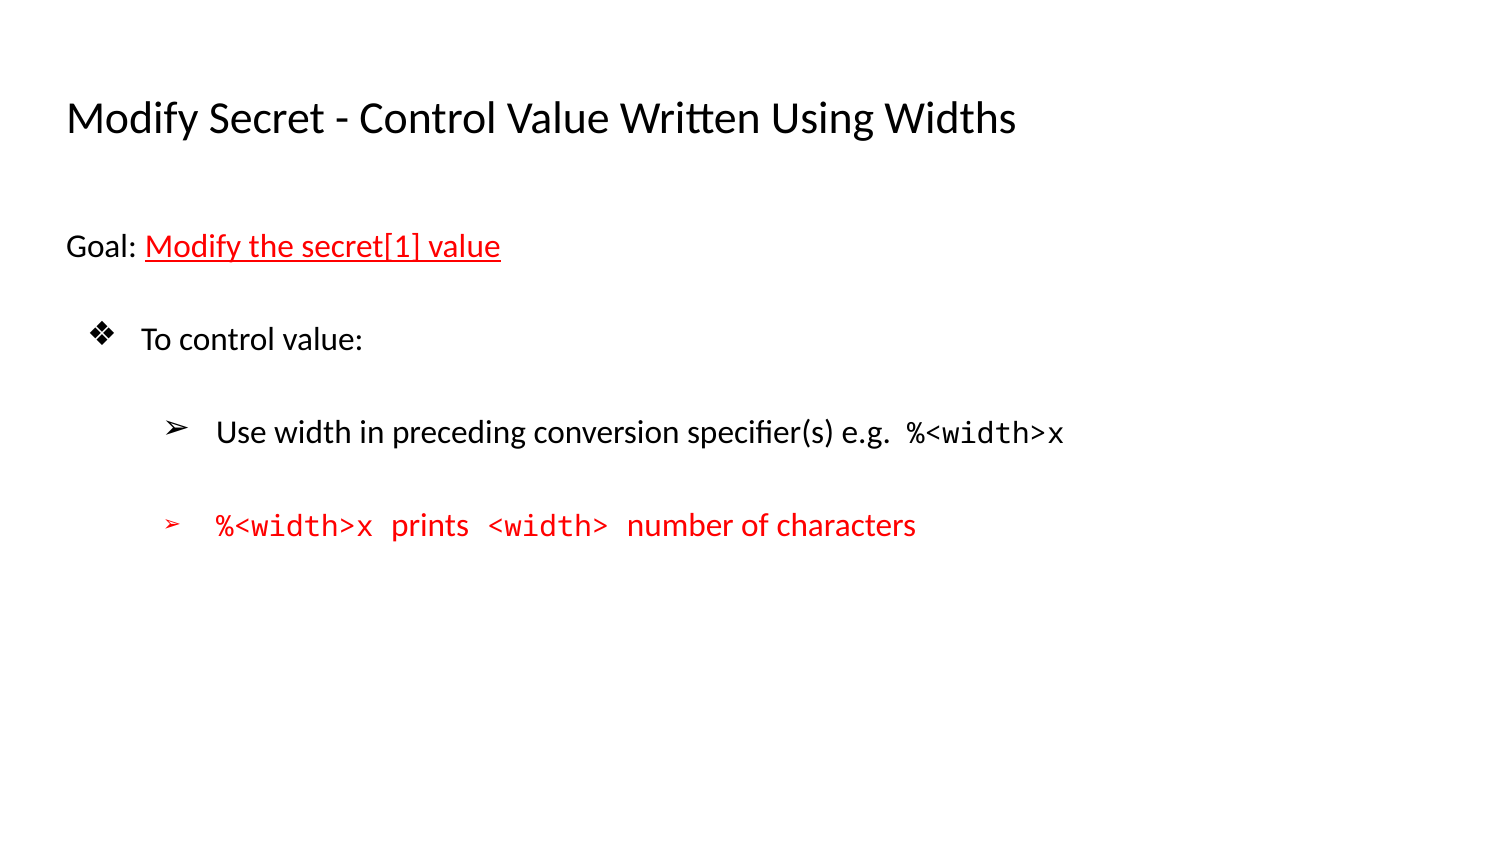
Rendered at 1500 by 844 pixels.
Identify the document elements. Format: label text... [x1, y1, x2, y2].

title Modify Secret - Control Value Written Using Widths [51, 72, 1449, 167]
list Goal: Modify the secret[1] value To control value: Use width in preceding conversion specifier(s) e.g. %<width>x %<width>x prints <width> number of characters [51, 189, 1449, 750]
